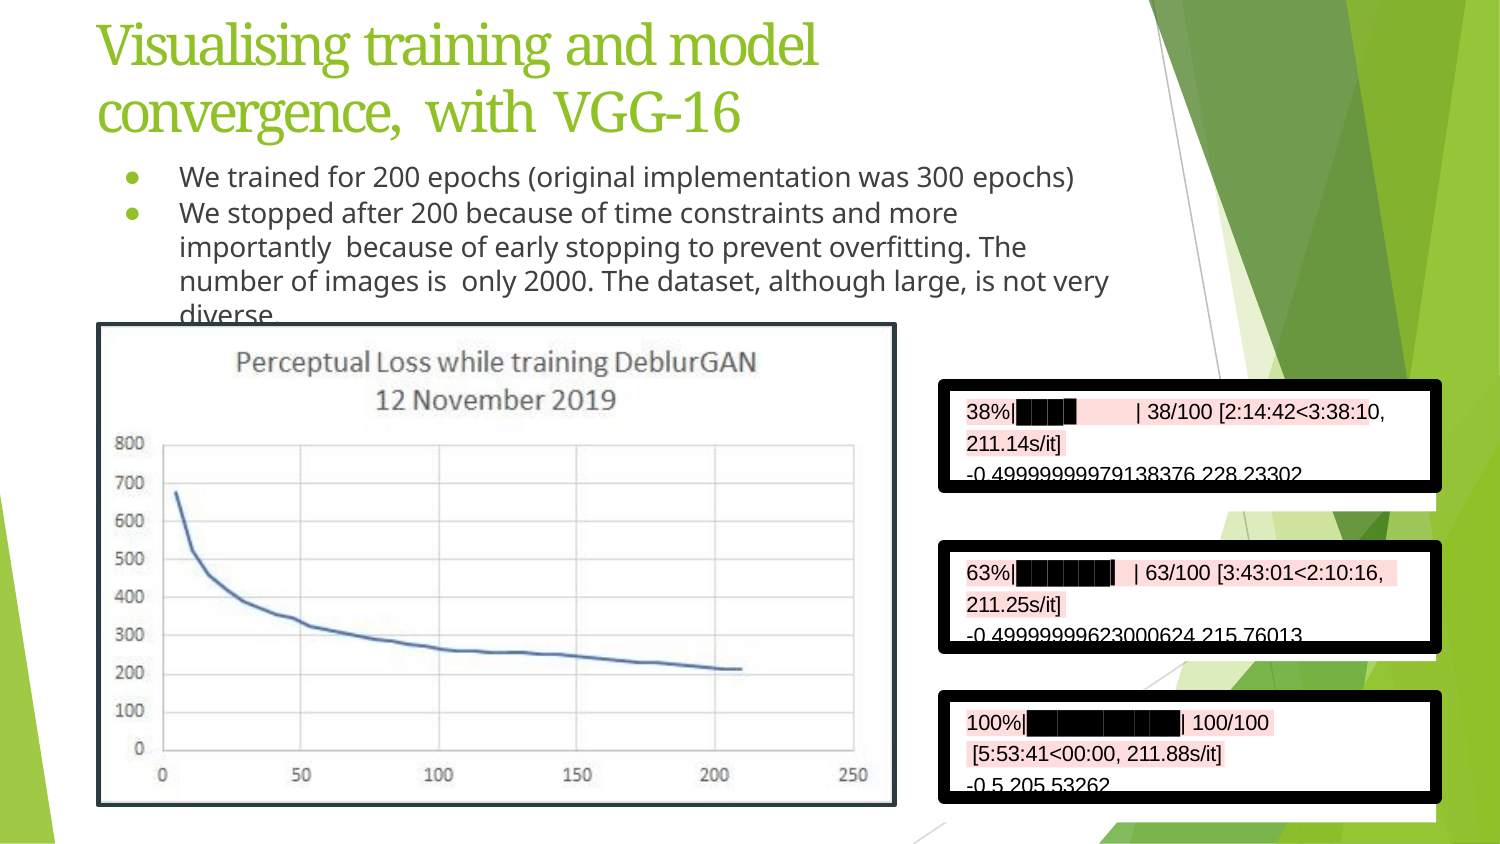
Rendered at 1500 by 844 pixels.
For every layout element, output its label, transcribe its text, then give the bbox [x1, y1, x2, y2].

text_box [943, 695, 1437, 823]
title Visualising training and model convergence, with VGG-16 [94, 5, 1039, 151]
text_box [943, 545, 1437, 662]
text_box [943, 384, 1437, 512]
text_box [95, 321, 898, 808]
text_box We trained for 200 epochs (original implementation was 300 epochs) We stopped after 200 because of time constraints and more importantly because of early stopping to prevent overfitting. The number of images is only 2000. The dataset, although large, is not very diverse. [121, 157, 1113, 331]
